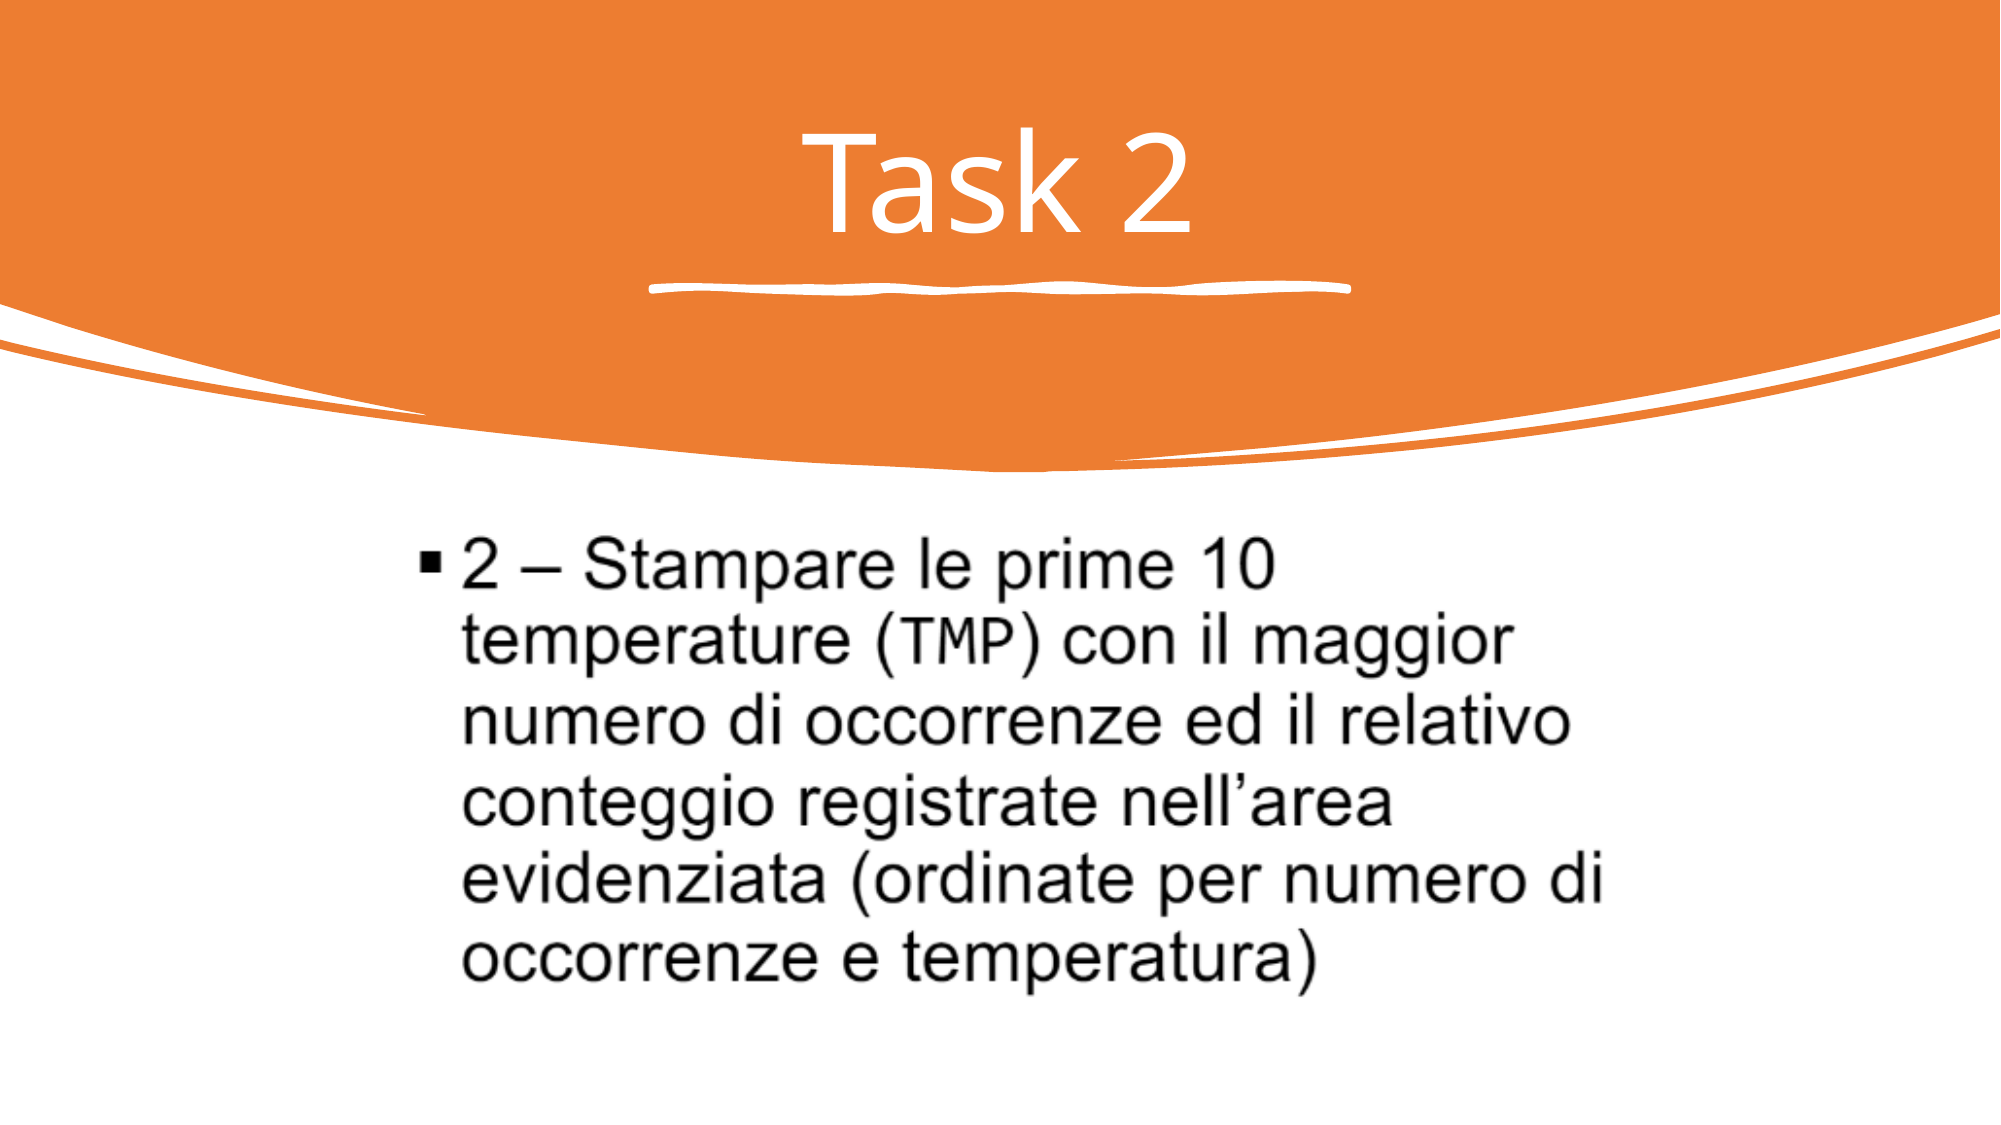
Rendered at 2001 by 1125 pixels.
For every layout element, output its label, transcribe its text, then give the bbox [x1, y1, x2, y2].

text_box [650, 282, 1350, 294]
text_box [0, 306, 376, 407]
text_box [1195, 316, 2000, 456]
picture [356, 503, 1643, 999]
text_box Task 2 [104, 64, 1895, 312]
text_box [0, 0, 2000, 474]
text_box [0, 340, 2000, 1125]
